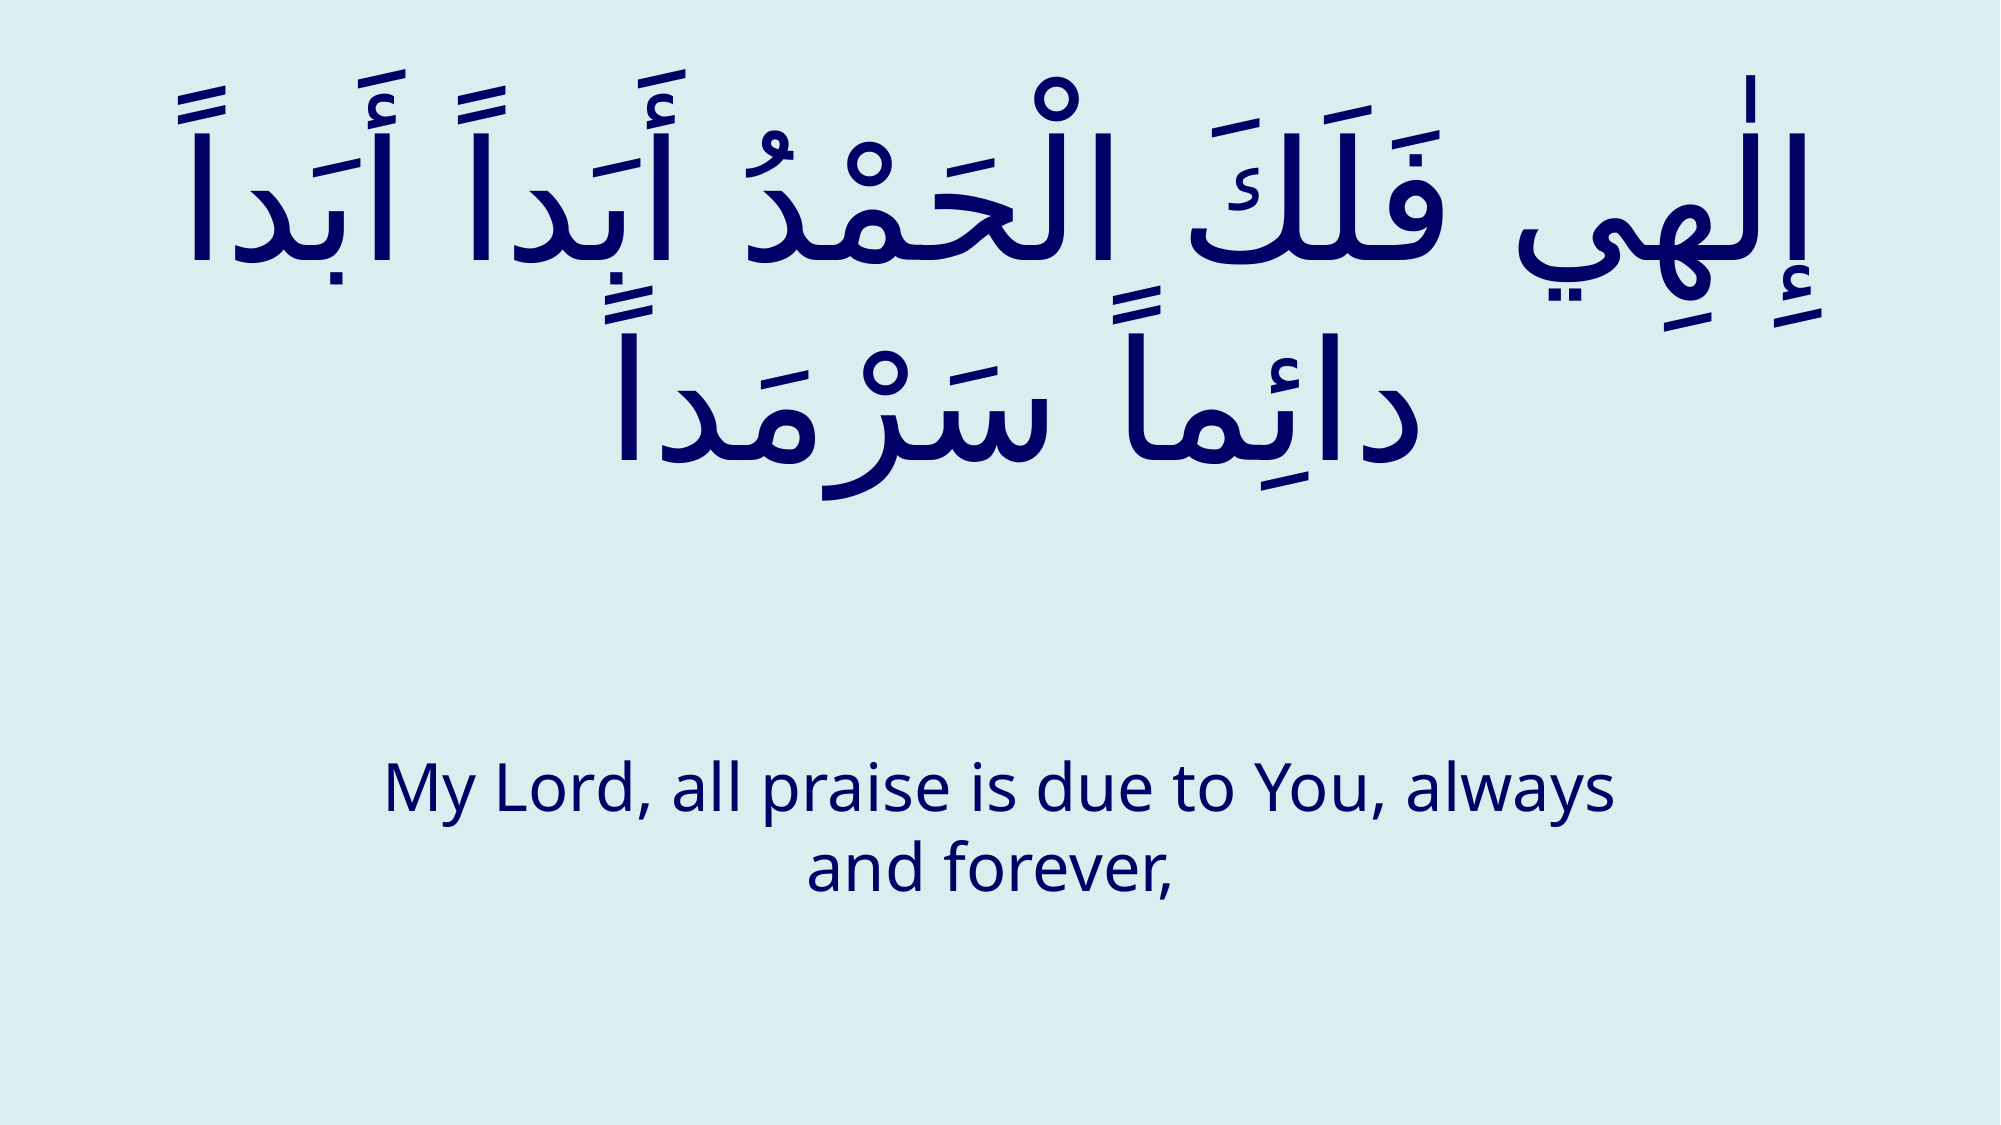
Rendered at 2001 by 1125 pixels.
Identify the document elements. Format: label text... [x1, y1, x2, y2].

title إِلٰهِي فَلَكَ الْحَمْدُ أَبَداً أَبَداً دائِماً سَرْمَداً [0, 200, 2000, 388]
list My Lord, all praise is due to You, always and forever, [356, 737, 1644, 1125]
